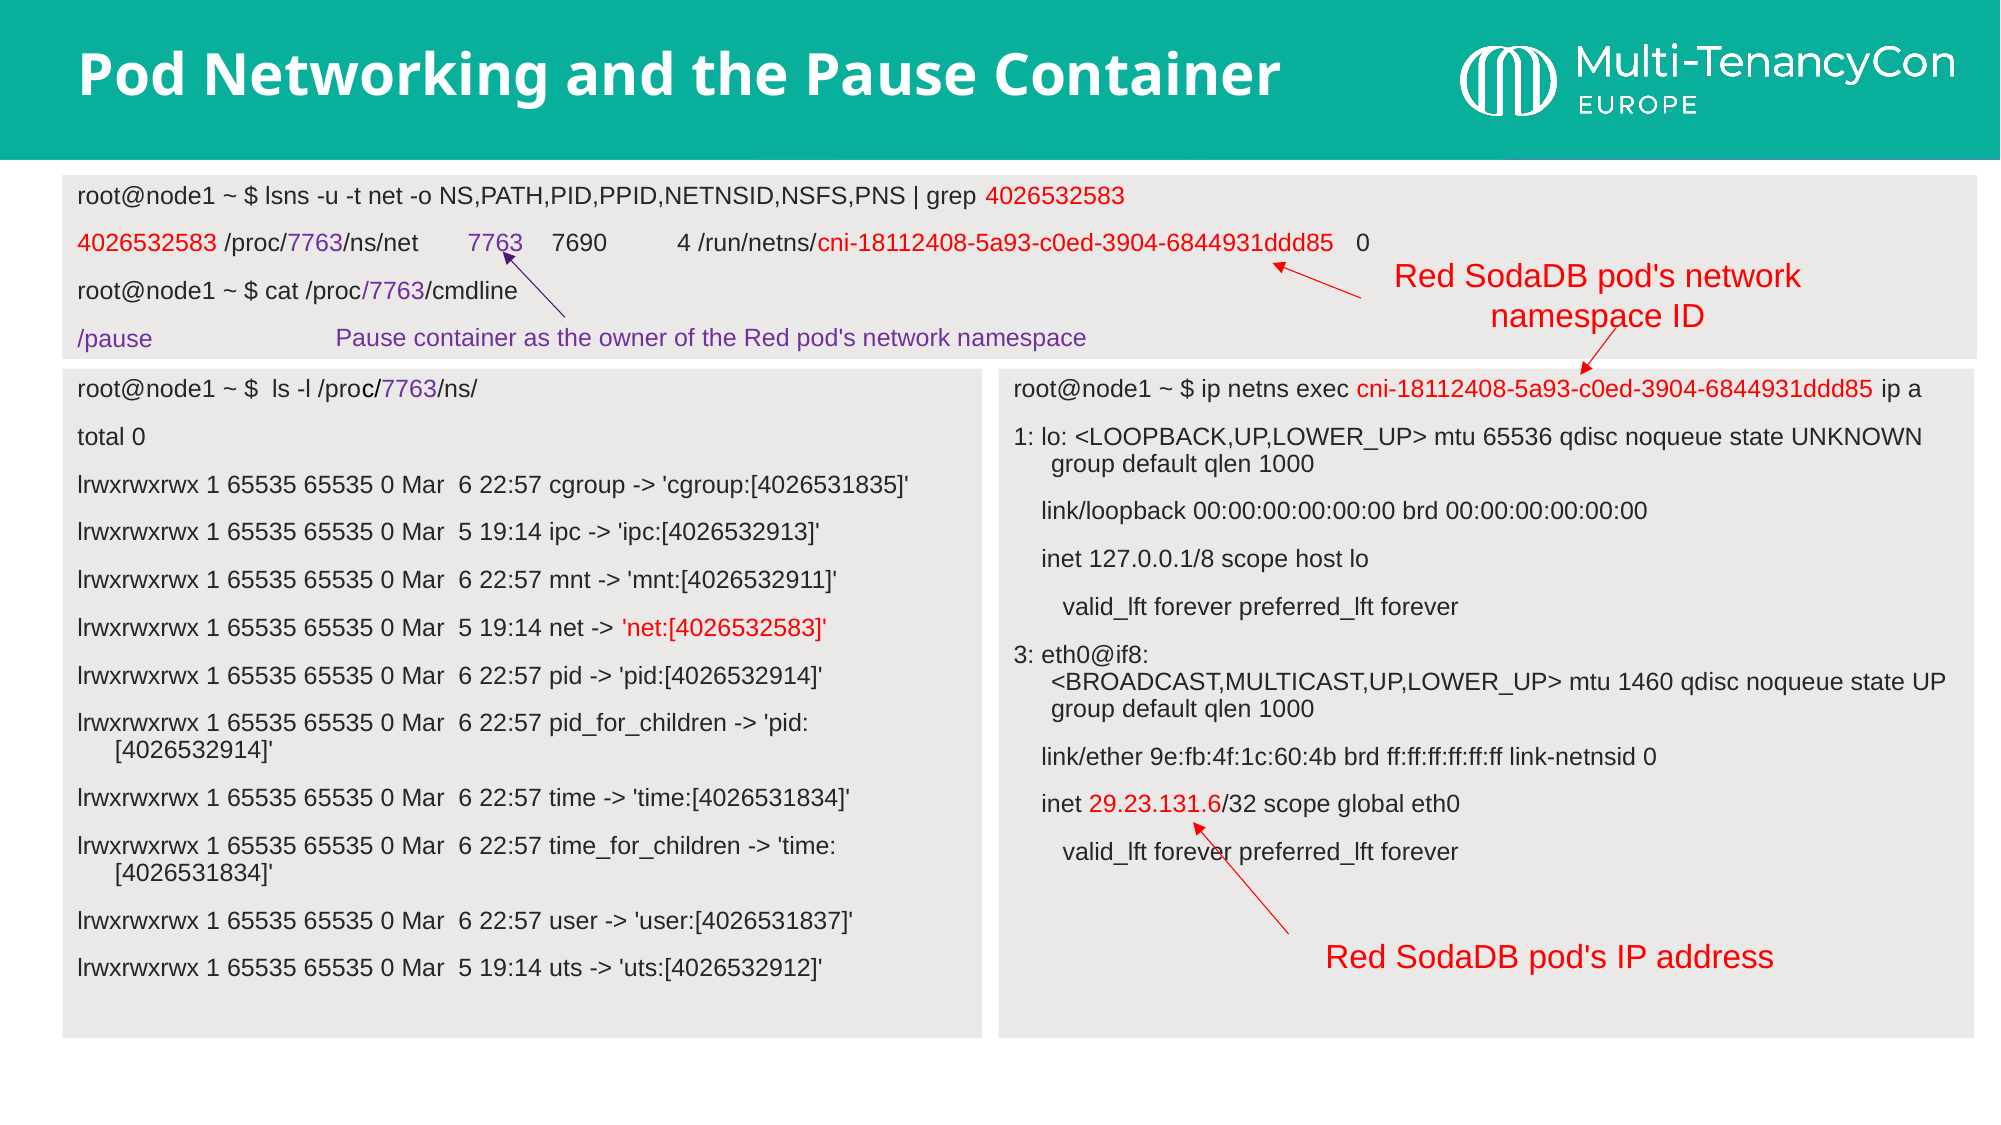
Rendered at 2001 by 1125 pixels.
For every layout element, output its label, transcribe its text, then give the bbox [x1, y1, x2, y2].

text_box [1192, 822, 1289, 935]
text_box Red SodaDB pod's network namespace ID [1299, 246, 1897, 342]
text_box Pause container as the owner of the Red pod's network namespace [307, 313, 1117, 359]
picture [1460, 43, 1954, 116]
text_box root@node1 ~ $ ip netns exec cni-18112408-5a93-c0ed-3904-6844931ddd85 ip a 1: lo: <LOOPBACK,UP,LOWER_UP> mtu 65536 qdisc noqueue state UNKNOWN group default qlen 1000 link/loopback 00:00:00:00:00:00 brd 00:00:00:00:00:00 inet 127.0.0.1/8 scope host lo valid_lft forever preferred_lft forever 3: eth0@if8: <BROADCAST,MULTICAST,UP,LOWER_UP> mtu 1460 qdisc noqueue state UP group default qlen 1000 link/ether 9e:fb:4f:1c:60:4b brd ff:ff:ff:ff:ff:ff link-netnsid 0 inet 29.23.131.6/32 scope global eth0 valid_lft forever preferred_lft forever [998, 368, 1975, 1038]
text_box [1272, 262, 1361, 299]
text_box root@node1 ~ $ lsns -u -t net -o NS,PATH,PID,PPID,NETNSID,NSFS,PNS | grep 4026532583 4026532583 /proc/7763/ns/net 7763 7690 4 /run/netns/cni-18112408-5a93-c0ed-3904-6844931ddd85 0 root@node1 ~ $ cat /proc/7763/cmdline /pause [62, 175, 1978, 359]
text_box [502, 251, 565, 318]
text_box Red SodaDB pod's IP address [1281, 927, 1820, 983]
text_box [1580, 328, 1616, 375]
text_box root@node1 ~ $ ls -l /proc/7763/ns/ total 0 lrwxrwxrwx 1 65535 65535 0 Mar 6 22:57 cgroup -> 'cgroup:[4026531835]' lrwxrwxrwx 1 65535 65535 0 Mar 5 19:14 ipc -> 'ipc:[4026532913]' lrwxrwxrwx 1 65535 65535 0 Mar 6 22:57 mnt -> 'mnt:[4026532911]' lrwxrwxrwx 1 65535 65535 0 Mar 5 19:14 net -> 'net:[4026532583]' lrwxrwxrwx 1 65535 65535 0 Mar 6 22:57 pid -> 'pid:[4026532914]' lrwxrwxrwx 1 65535 65535 0 Mar 6 22:57 pid_for_children -> 'pid:[4026532914]' lrwxrwxrwx 1 65535 65535 0 Mar 6 22:57 time -> 'time:[4026531834]' lrwxrwxrwx 1 65535 65535 0 Mar 6 22:57 time_for_children -> 'time:[4026531834]' lrwxrwxrwx 1 65535 65535 0 Mar 6 22:57 user -> 'user:[4026531837]' lrwxrwxrwx 1 65535 65535 0 Mar 5 19:14 uts -> 'uts:[4026532912]' [62, 368, 982, 1038]
text_box Pod Networking and the Pause Container [62, 0, 1396, 153]
